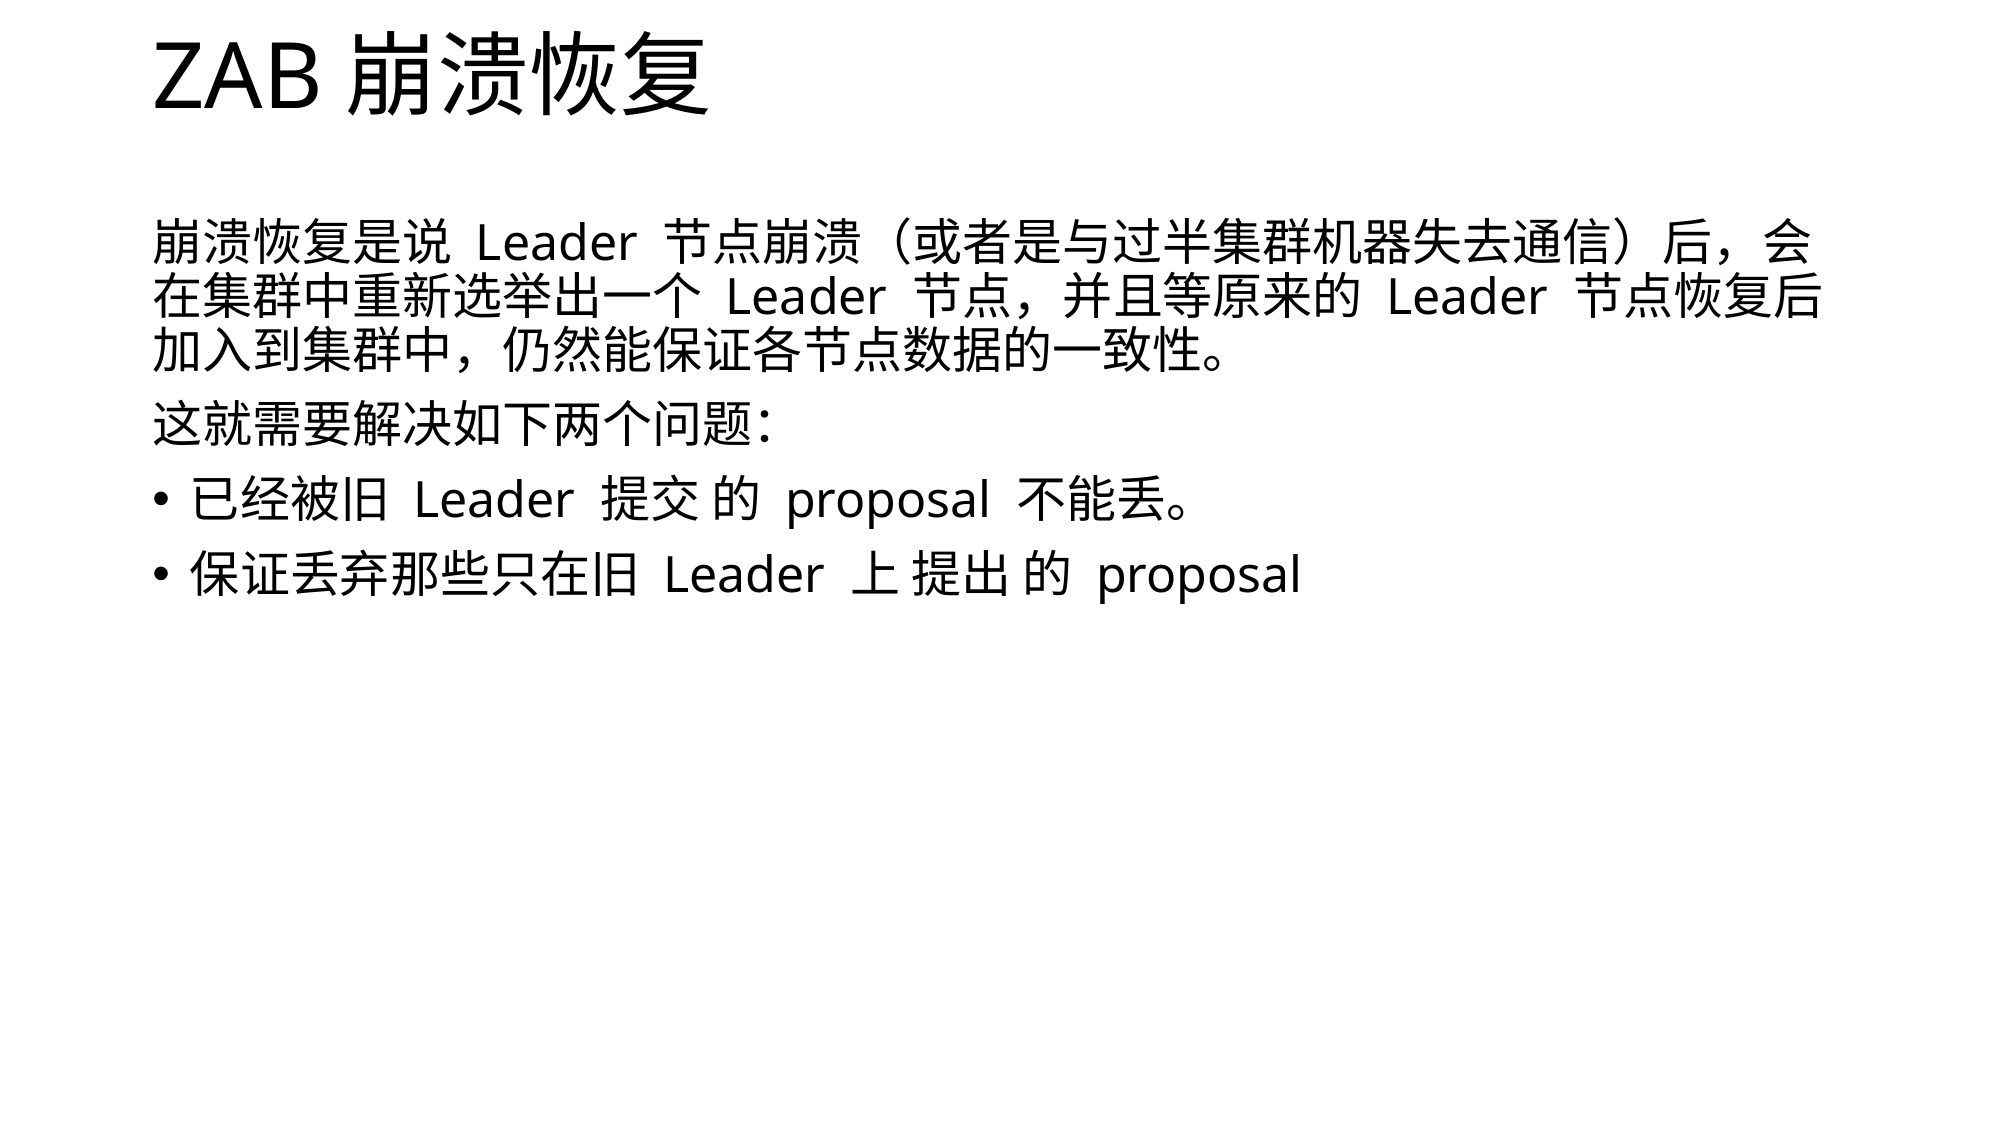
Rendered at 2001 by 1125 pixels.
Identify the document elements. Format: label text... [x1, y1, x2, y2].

title ZAB崩溃恢复 [137, 0, 1863, 159]
list 崩溃恢复是说 Leader 节点崩溃（或者是与过半集群机器失去通信）后，会在集群中重新选举出一个 Leader 节点，并且等原来的 Leader 节点恢复后加入到集群中，仍然能保证各节点数据的一致性。 这就需要解决如下两个问题： 已经被旧 Leader 提交 的 proposal 不能丢。 保证丢弃那些只在旧 Leader 上 提出 的 proposal [137, 209, 1863, 924]
